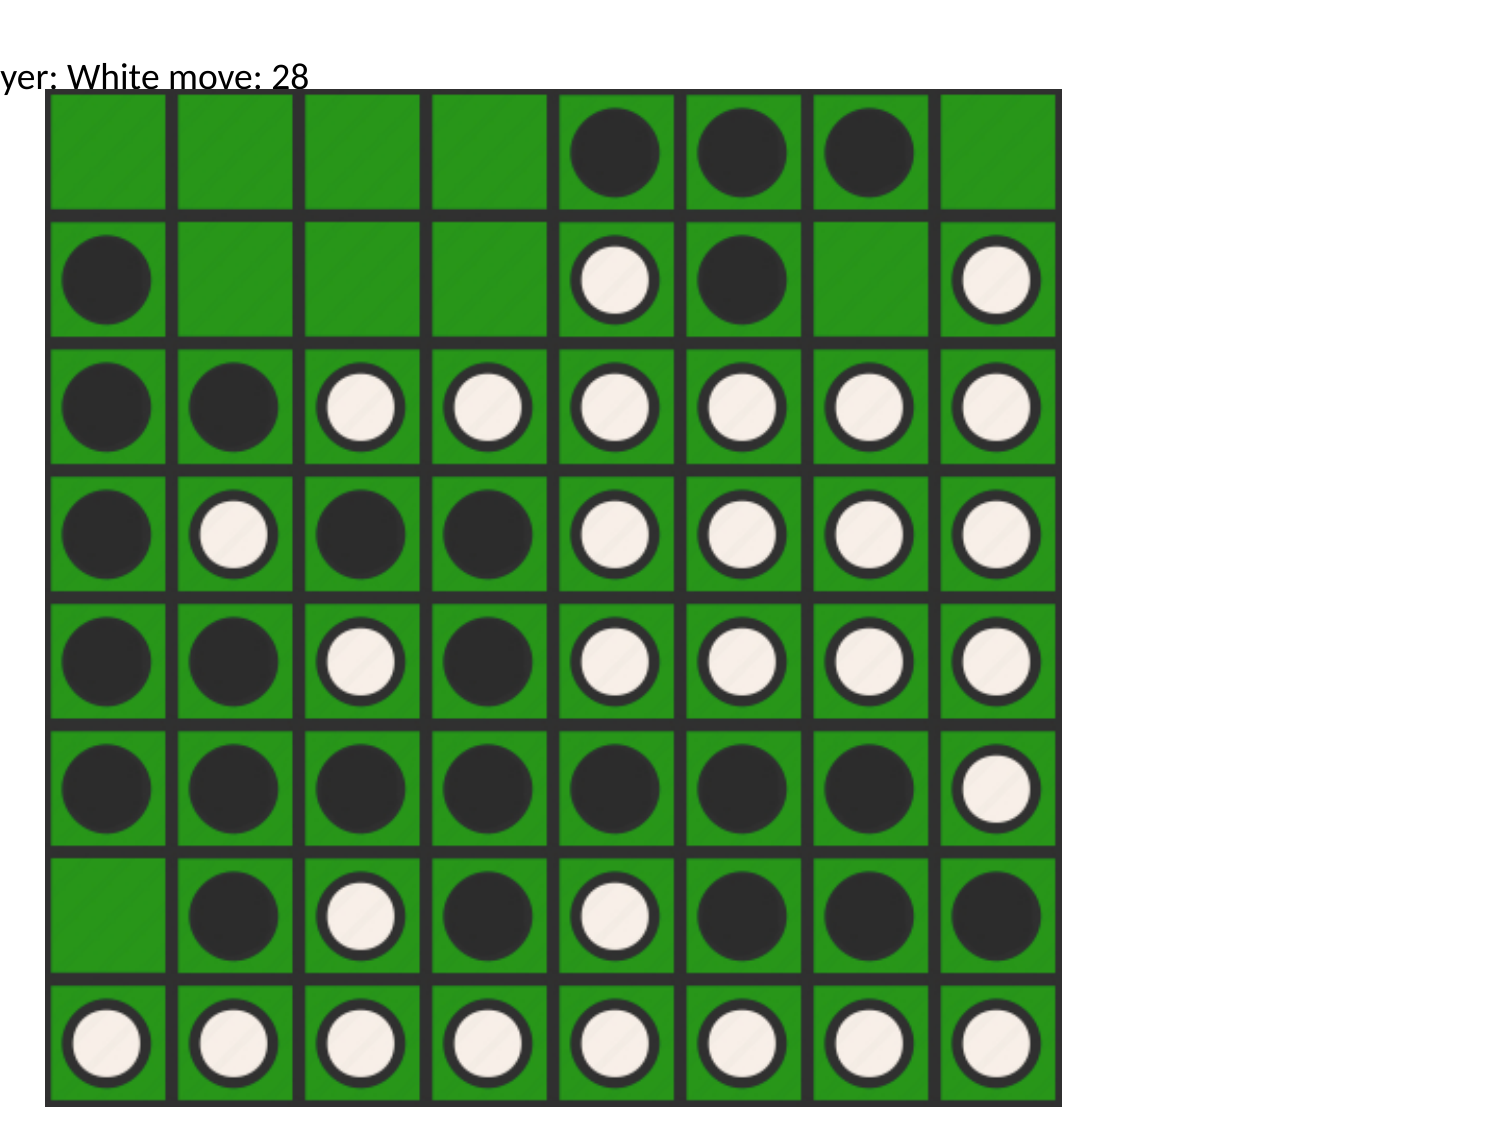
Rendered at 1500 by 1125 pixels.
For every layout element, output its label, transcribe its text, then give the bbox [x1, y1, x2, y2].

text_box turn: 50 player: White move: 28 [0, 44, 325, 105]
picture [44, 89, 1062, 1107]
